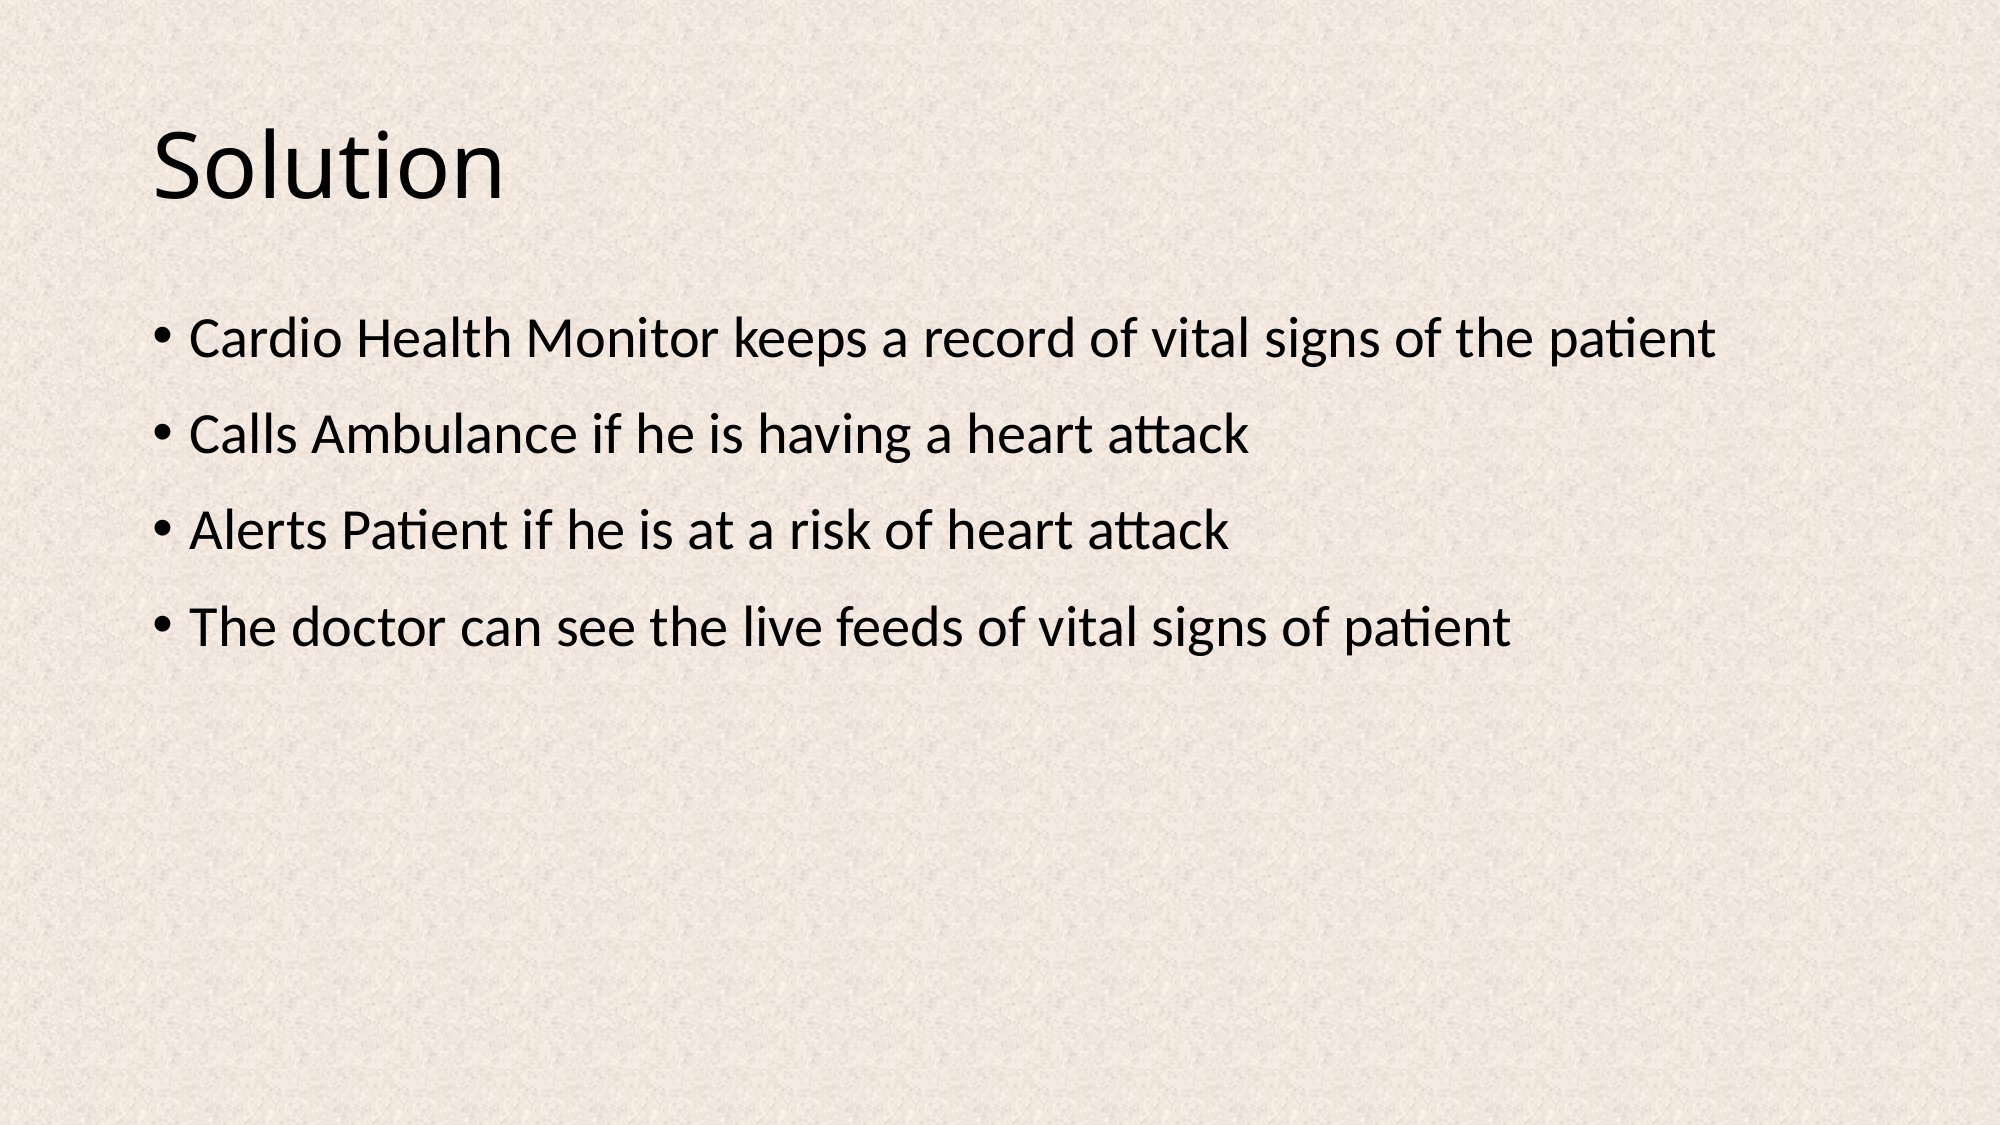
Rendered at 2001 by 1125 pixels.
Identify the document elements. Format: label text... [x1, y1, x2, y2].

title Solution [137, 59, 1863, 278]
list Cardio Health Monitor keeps a record of vital signs of the patient Calls Ambulance if he is having a heart attack Alerts Patient if he is at a risk of heart attack The doctor can see the live feeds of vital signs of patient [137, 299, 1863, 1014]
